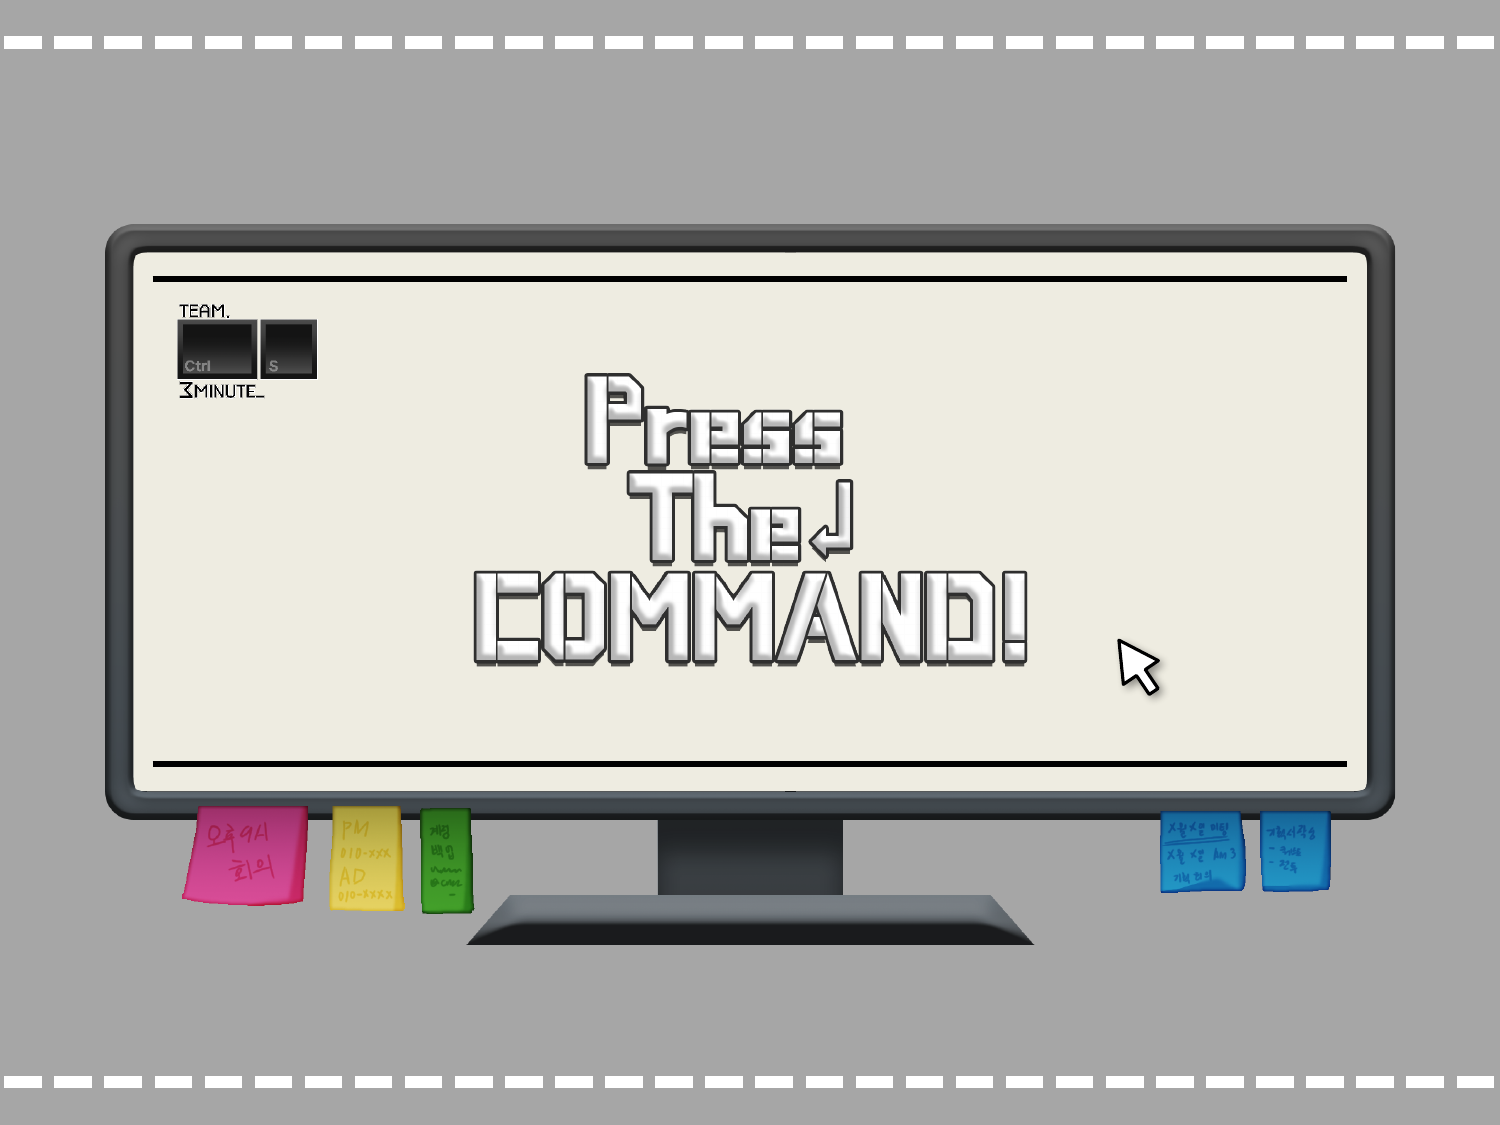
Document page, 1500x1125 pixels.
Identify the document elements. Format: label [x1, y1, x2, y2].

picture [70, 179, 1430, 945]
